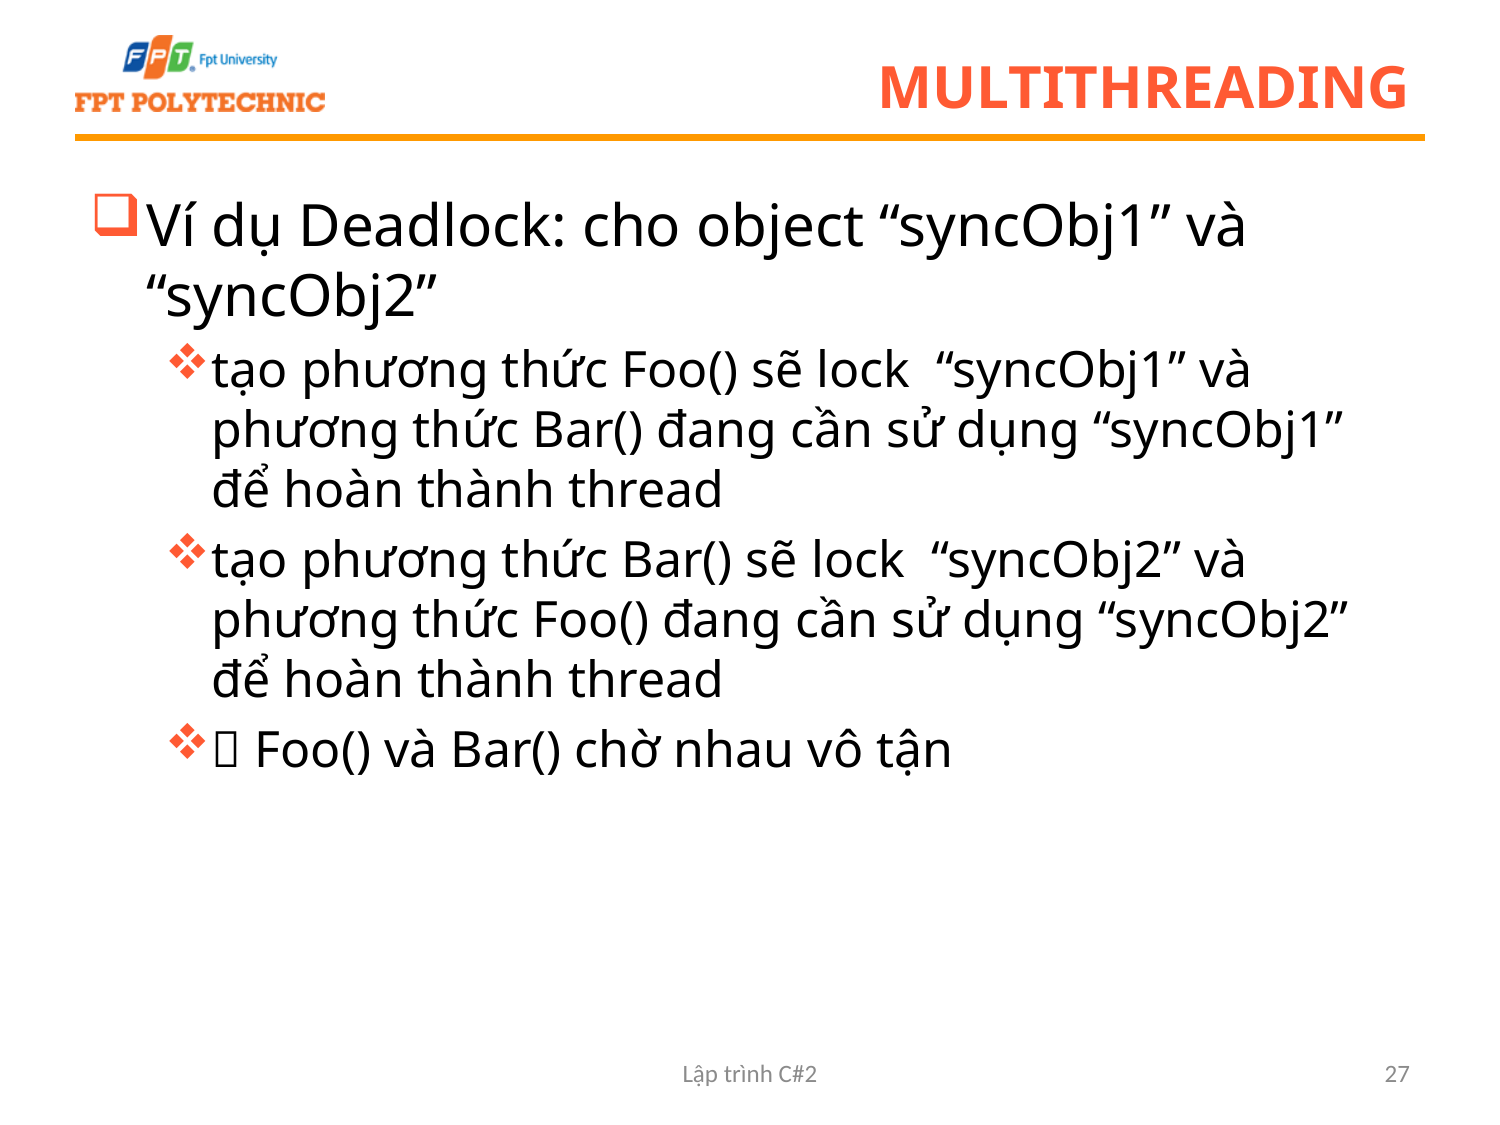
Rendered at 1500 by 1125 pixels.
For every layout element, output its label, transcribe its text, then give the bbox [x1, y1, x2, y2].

list Ví dụ Deadlock: cho object “syncObj1” và “syncObj2” tạo phương thức Foo() sẽ lock “syncObj1” và phương thức Bar() đang cần sử dụng “syncObj1” để hoàn thành thread tạo phương thức Bar() sẽ lock “syncObj2” và phương thức Foo() đang cần sử dụng “syncObj2” để hoàn thành thread  Foo() và Bar() chờ nhau vô tận [75, 180, 1425, 1043]
slide_number 27 [1074, 1043, 1425, 1103]
picture [75, 35, 325, 112]
title Multithreading [337, 45, 1425, 125]
footer Lập trình C#2 [512, 1043, 988, 1103]
